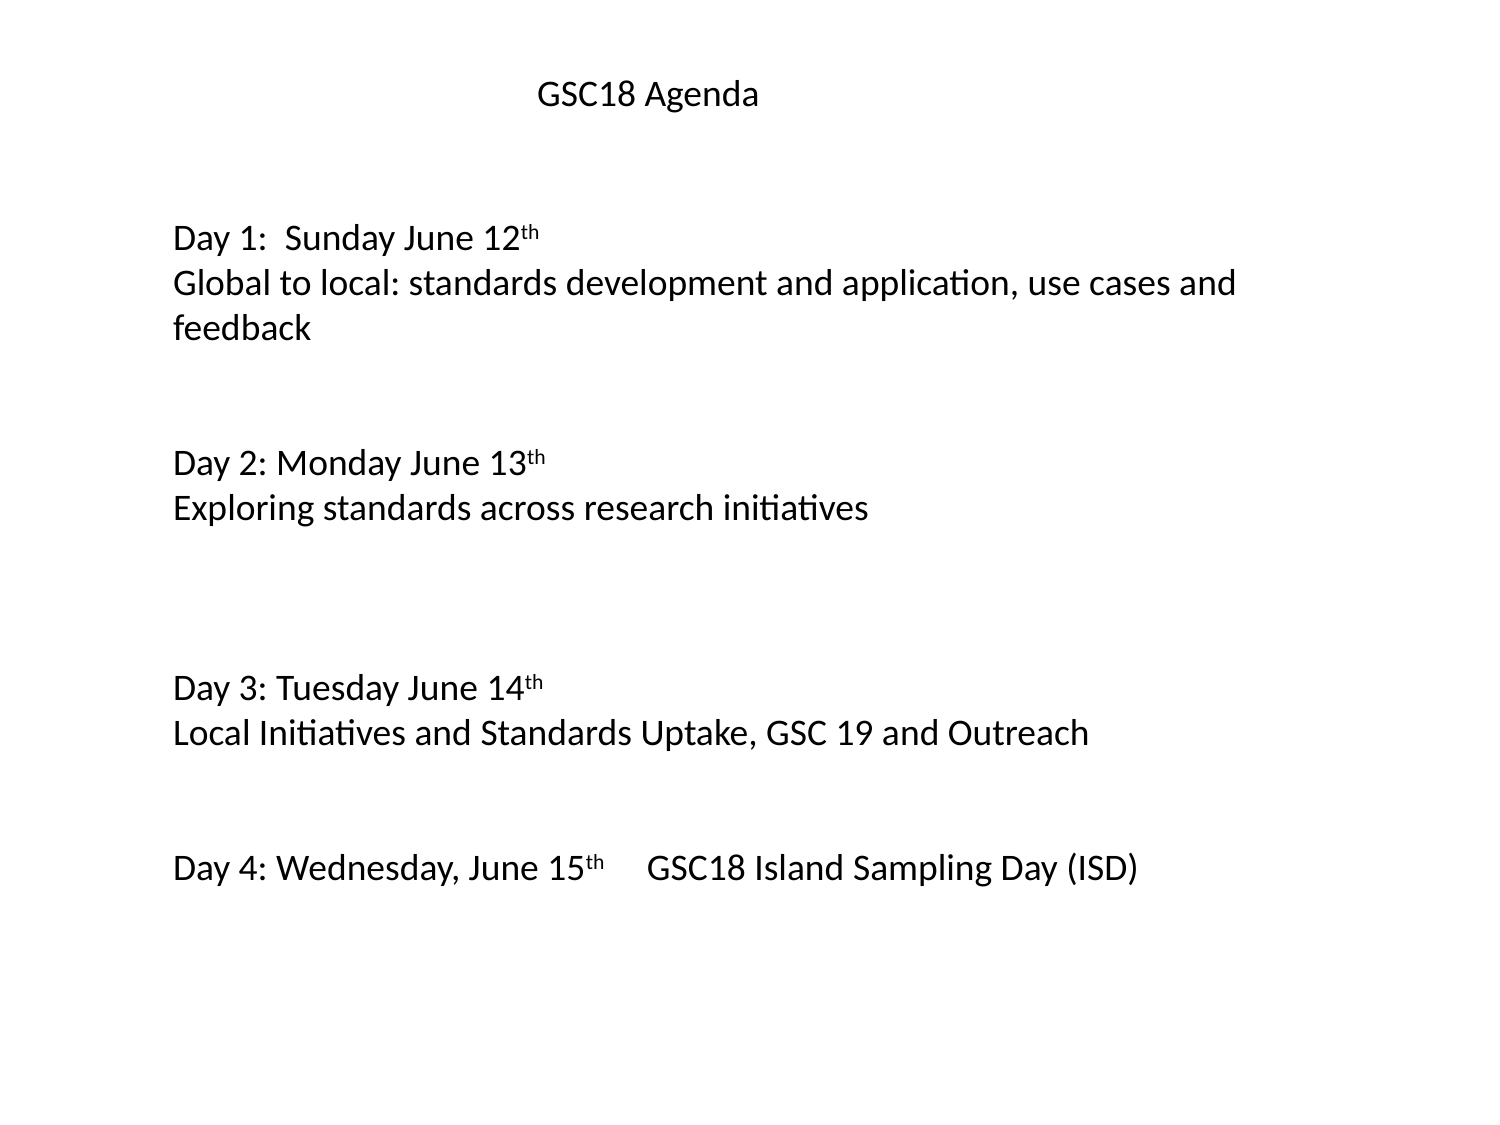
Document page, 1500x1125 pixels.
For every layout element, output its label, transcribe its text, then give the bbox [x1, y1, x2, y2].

text_box GSC18 Agenda [522, 61, 1125, 121]
text_box Day 1: Sunday June 12th Global to local: standards development and application, use cases and feedback Day 2: Monday June 13th Exploring standards across research initiatives Day 3: Tuesday June 14th Local Initiatives and Standards Uptake, GSC 19 and Outreach Day 4: Wednesday, June 15th GSC18 Island Sampling Day (ISD) [158, 205, 1328, 986]
